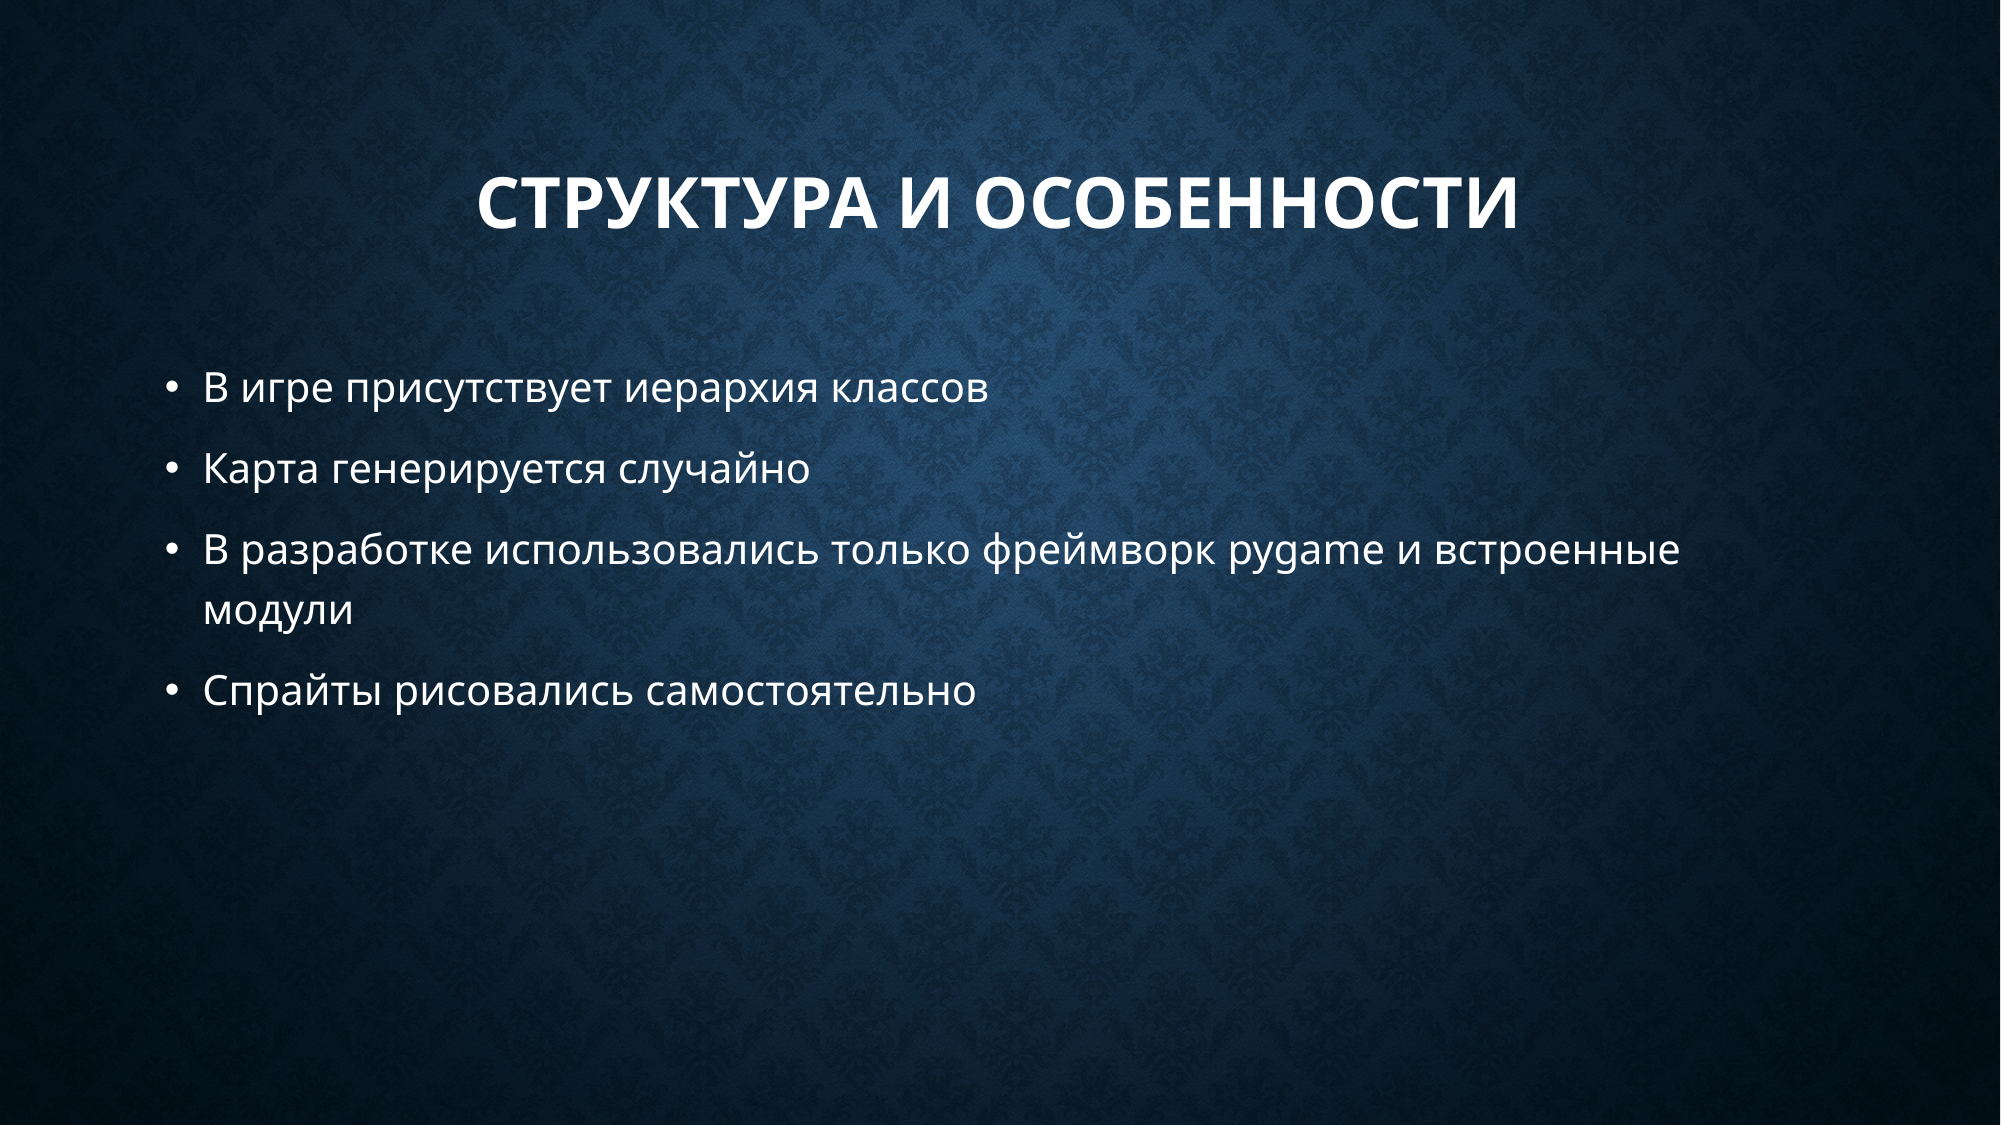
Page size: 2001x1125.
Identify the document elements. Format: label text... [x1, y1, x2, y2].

title Структура и особенности [149, 96, 1849, 315]
list В игре присутствует иерархия классов Карта генерируется случайно В разработке использовались только фреймворк pygame и встроенные модули Спрайты рисовались самостоятельно [149, 343, 1849, 950]
